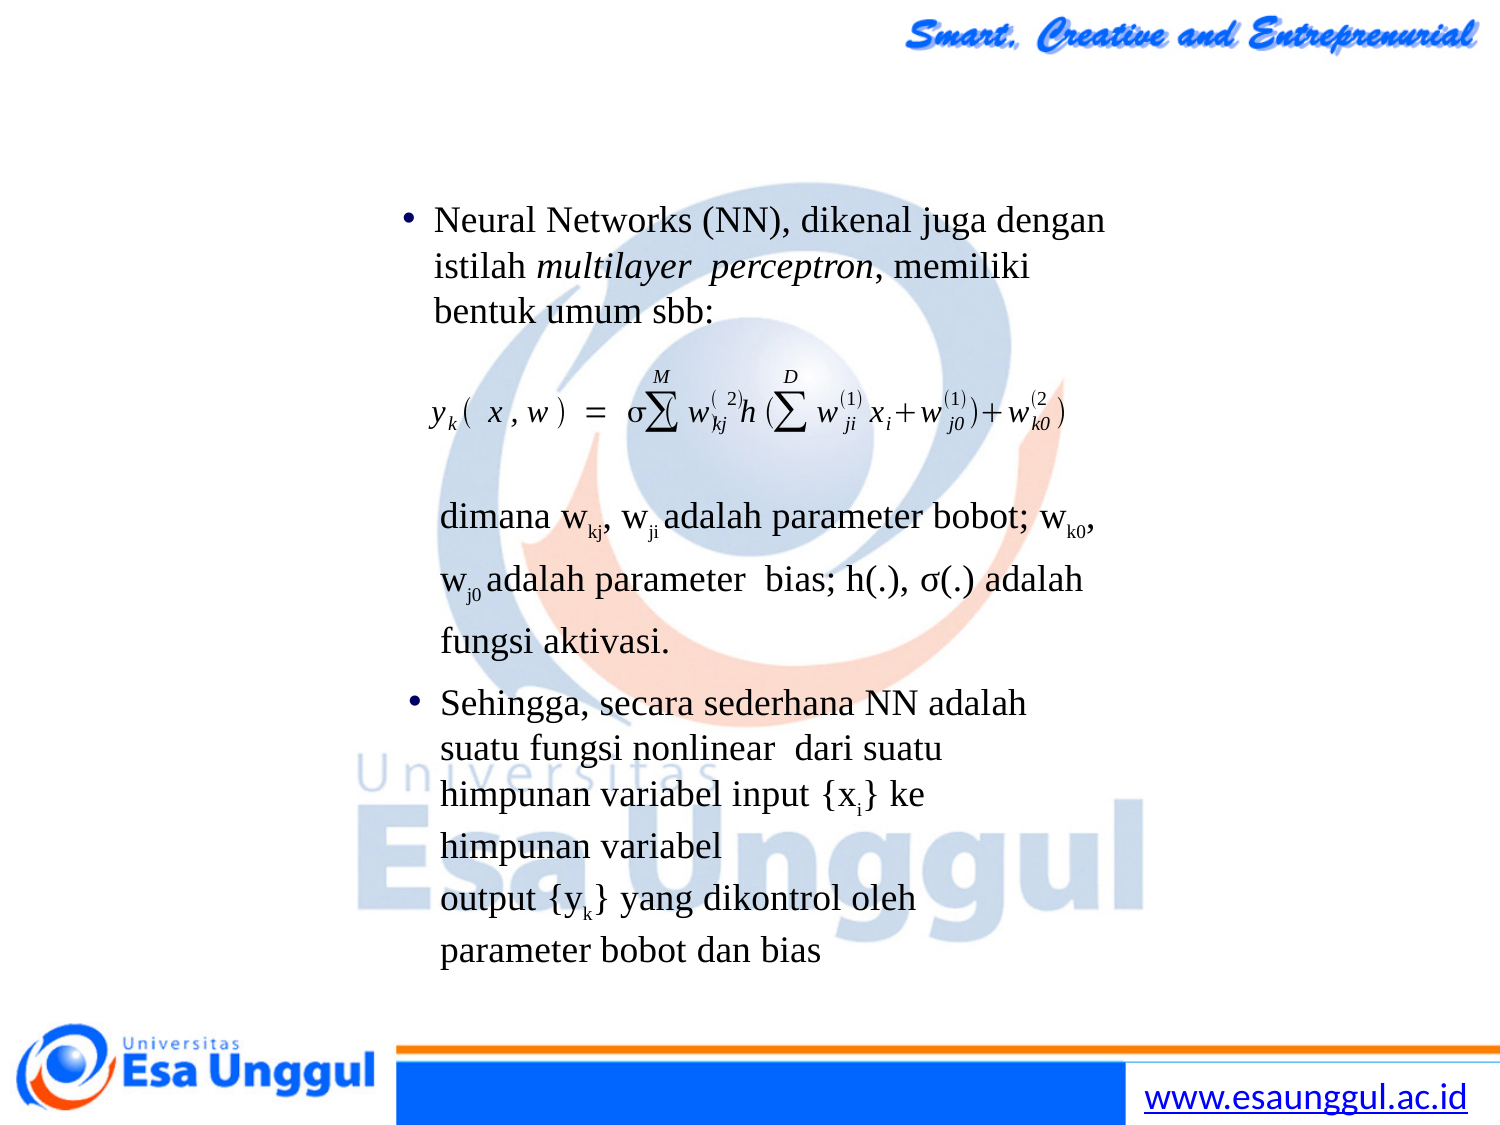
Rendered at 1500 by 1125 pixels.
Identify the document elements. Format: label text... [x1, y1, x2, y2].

text_box k [448, 429, 459, 435]
text_box dimana wkj, wji adalah parameter bobot; wk0, wj0 adalah parameter bias; h(.), σ(.) adalah fungsi aktivasi. Sehingga, secara sederhana NN adalah suatu fungsi nonlinear dari suatu himpunan variabel input {xi} ke himpunan variabel output {yk} yang dikontrol oleh parameter bobot dan bias [387, 472, 1138, 977]
text_box Neural Networks (NN), dikenal juga dengan istilah multilayer perceptron, memiliki bentuk umum sbb: [387, 187, 1138, 339]
text_box M D [653, 361, 801, 387]
text_box ∑ ∑ [642, 429, 813, 437]
text_box ∑ ∑ [642, 376, 653, 387]
text_box y  x , w  =   w h  w x w w  [431, 387, 1069, 429]
text_box  2 1 1 2  [710, 383, 1058, 387]
picture [0, 0, 1500, 1125]
text_box  2 1 1 2  [710, 429, 1058, 434]
text_box ∑ ∑ [801, 376, 813, 383]
